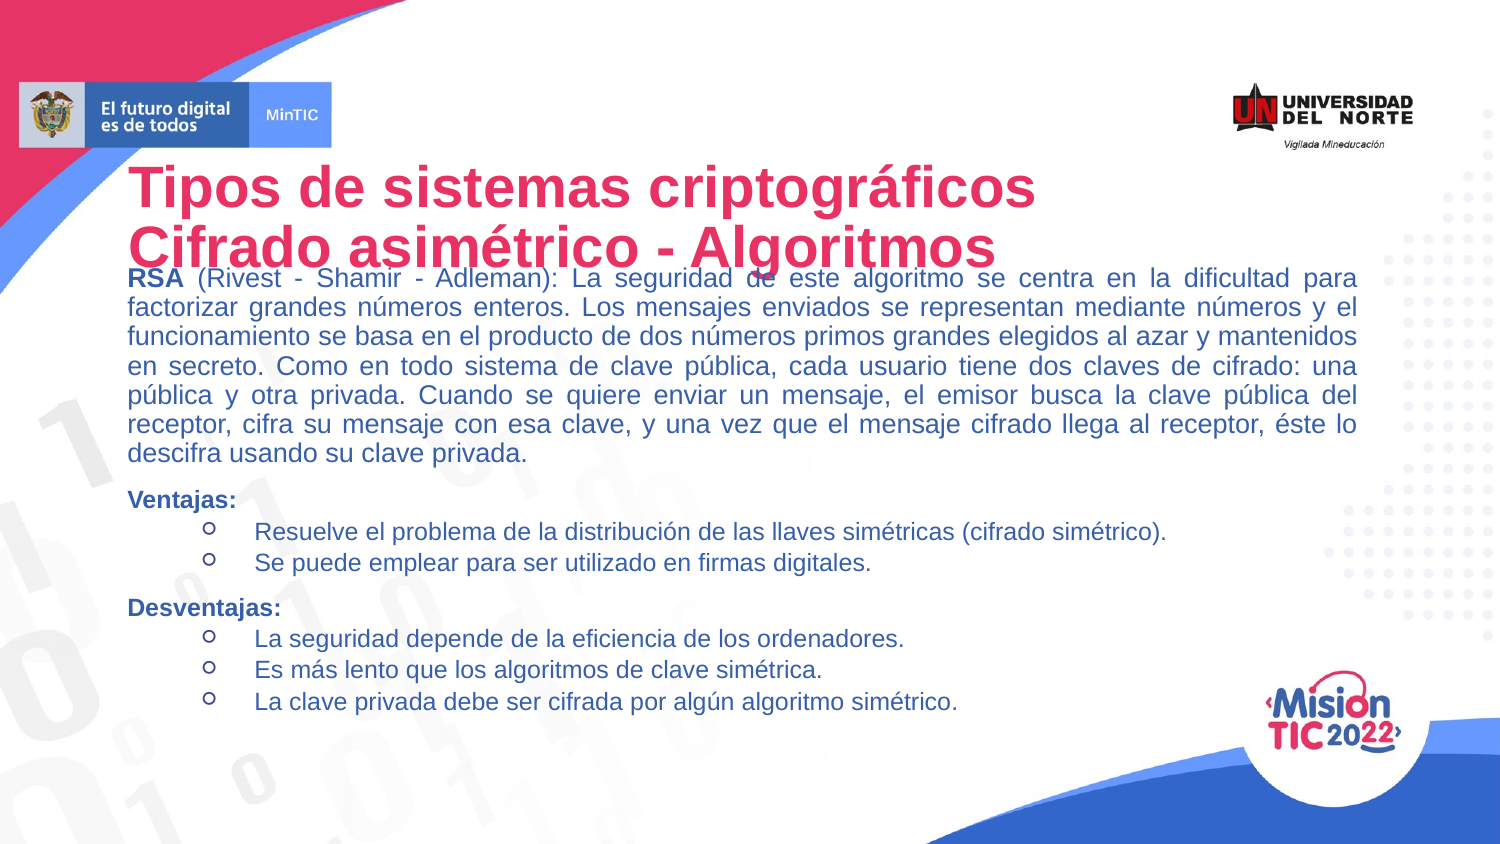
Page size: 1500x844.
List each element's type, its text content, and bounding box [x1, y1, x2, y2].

text_box RSA (Rivest - Shamir - Adleman): La seguridad de este algoritmo se centra en la dificultad para factorizar grandes números enteros. Los mensajes enviados se representan mediante números y el funcionamiento se basa en el producto de dos números primos grandes elegidos al azar y mantenidos en secreto. Como en todo sistema de clave pública, cada usuario tiene dos claves de cifrado: una pública y otra privada. Cuando se quiere enviar un mensaje, el emisor busca la clave pública del receptor, cifra su mensaje con esa clave, y una vez que el mensaje cifrado llega al receptor, éste lo descifra usando su clave privada. Ventajas: Resuelve el problema de la distribución de las llaves simétricas (cifrado simétrico). Se puede emplear para ser utilizado en firmas digitales. Desventajas: La seguridad depende de la eficiencia de los ordenadores. Es más lento que los algoritmos de clave simétrica. La clave privada debe ser cifrada por algún algoritmo simétrico. [104, 258, 1357, 826]
text_box Tipos de sistemas criptográficos Cifrado asimétrico - Algoritmos [116, 106, 1355, 258]
picture [0, 0, 1500, 844]
